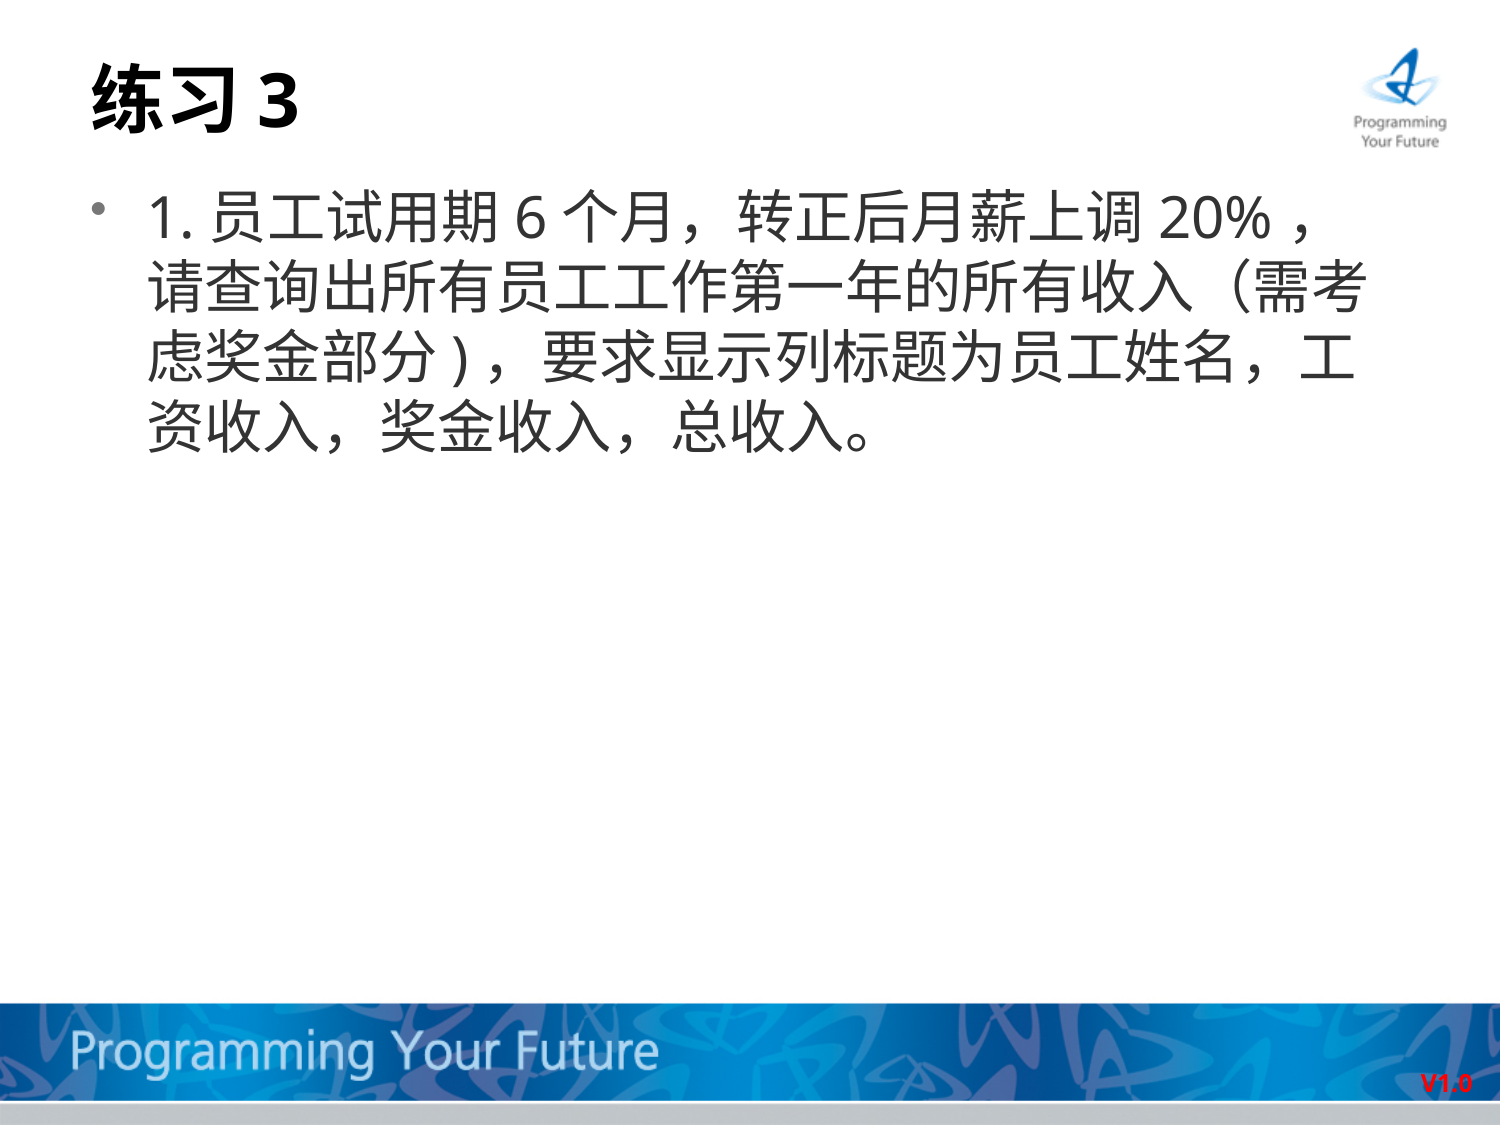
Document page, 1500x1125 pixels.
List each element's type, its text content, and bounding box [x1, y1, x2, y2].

picture [0, 997, 1500, 1125]
list 1.员工试用期6个月，转正后月薪上调20%，请查询出所有员工工作第一年的所有收入（需考虑奖金部分)，要求显示列标题为员工姓名，工资收入，奖金收入，总收入。 [74, 172, 1412, 988]
title 练习3 [74, 44, 1271, 162]
picture [1340, 42, 1461, 157]
